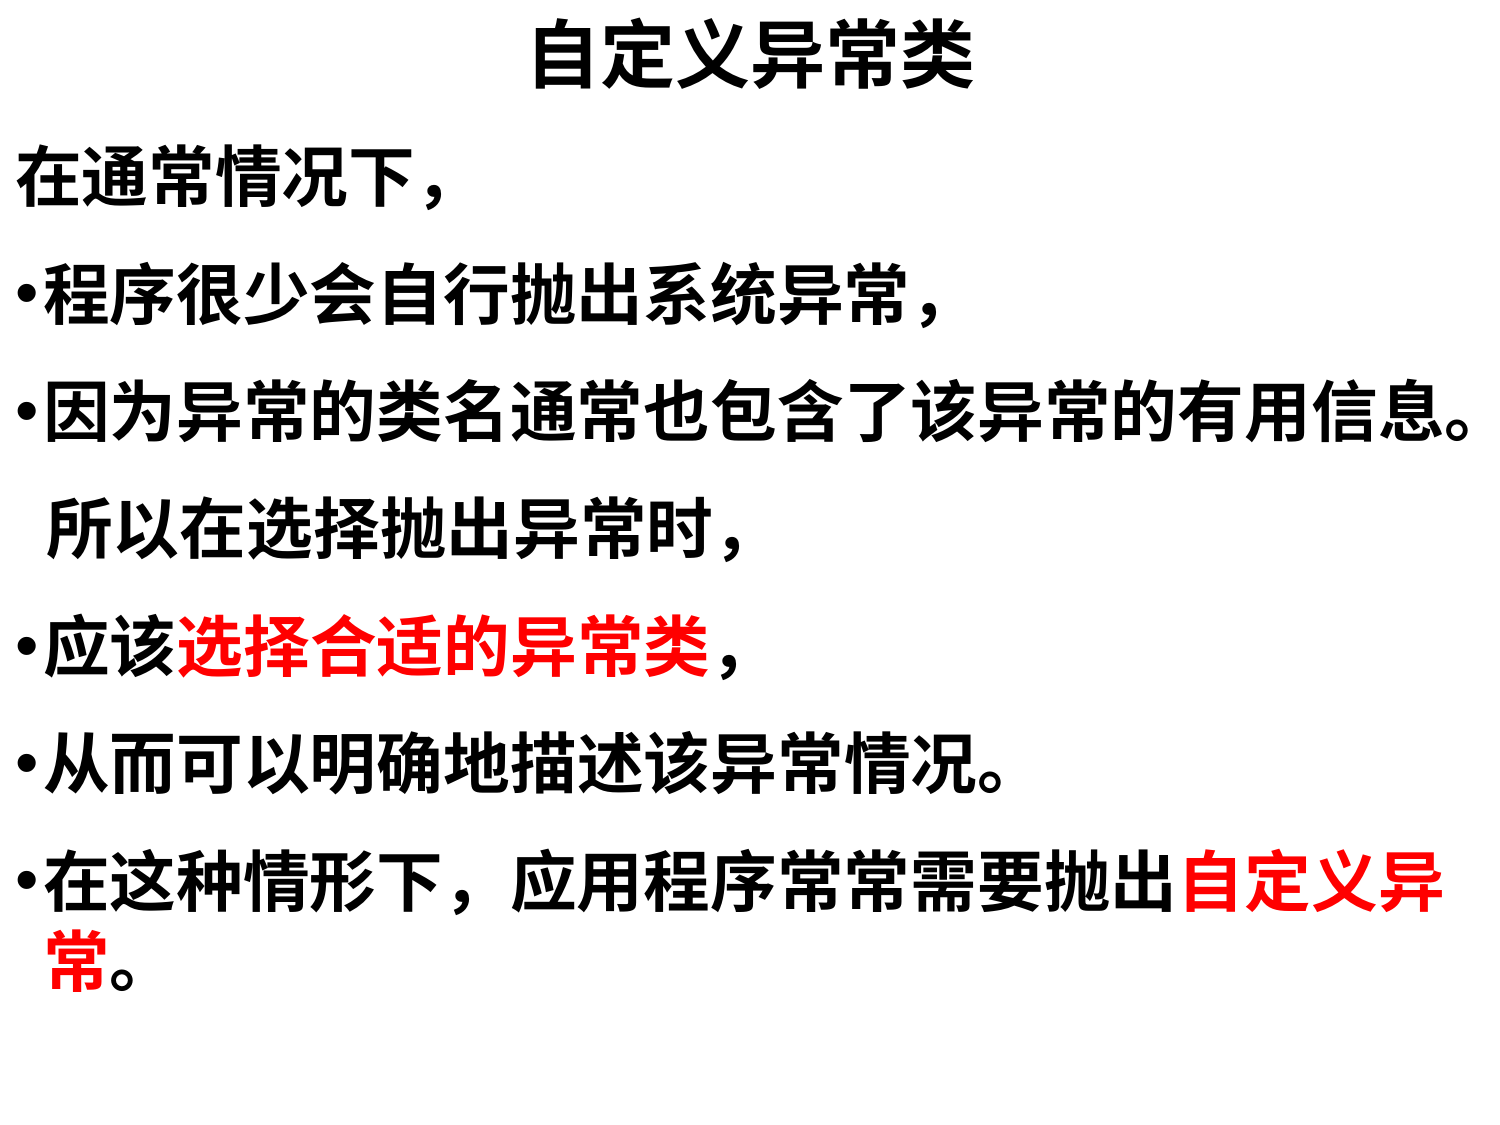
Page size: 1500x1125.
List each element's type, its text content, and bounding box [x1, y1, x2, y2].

list 自定义异常类 在通常情况下， 程序很少会自行抛出系统异常， 因为异常的类名通常也包含了该异常的有用信息。 所以在选择抛出异常时， 应该选择合适的异常类， 从而可以明确地描述该异常情况。 在这种情形下，应用程序常常需要抛出自定义异常。 [0, 0, 1500, 1125]
